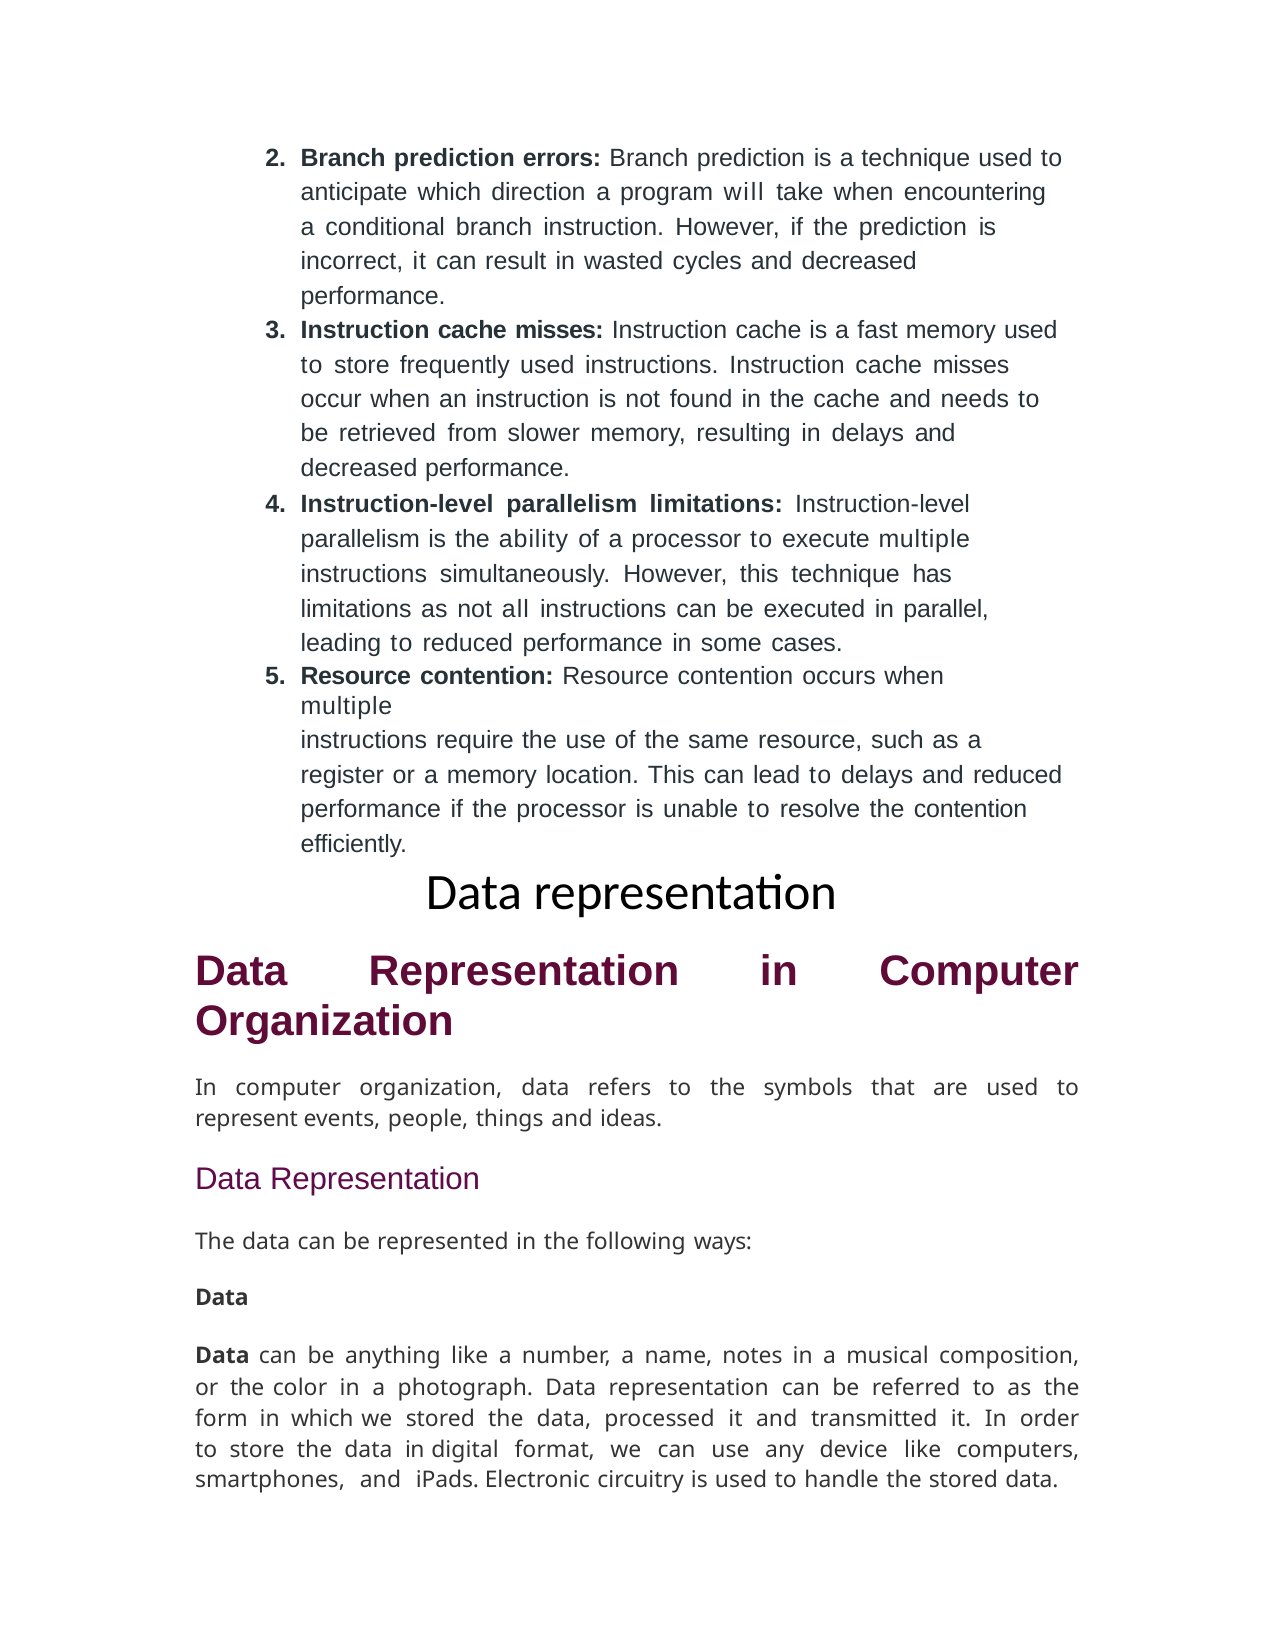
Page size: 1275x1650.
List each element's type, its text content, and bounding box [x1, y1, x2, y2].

text_box Branch prediction errors: Branch prediction is a technique used to anticipate which direction a program will take when encountering a conditional branch instruction. However, if the prediction is incorrect, it can result in wasted cycles and decreased performance. Instruction cache misses: Instruction cache is a fast memory used to store frequently used instructions. Instruction cache misses occur when an instruction is not found in the cache and needs to be retrieved from slower memory, resulting in delays and decreased performance. Instruction-level parallelism limitations: Instruction-level parallelism is the ability of a processor to execute multiple instructions simultaneously. However, this technique has limitations as not all instructions can be executed in parallel, leading to reduced performance in some cases. Resource contention: Resource contention occurs when multiple instructions require the use of the same resource, such as a register or a memory location. This can lead to delays and reduced performance if the processor is unable to resolve the contention efficiently. Data representation Data Representation in Computer Organization In computer organization, data refers to the symbols that are used to represent events, people, things and ideas. Data Representation The data can be represented in the following ways: Data Data can be anything like a number, a name, notes in a musical composition, or the color in a photograph. Data representation can be referred to as the form in which we stored the data, processed it and transmitted it. In order to store the data in digital format, we can use any device like computers, smartphones, and iPads. Electronic circuitry is used to handle the stored data. [192, 134, 1081, 1493]
